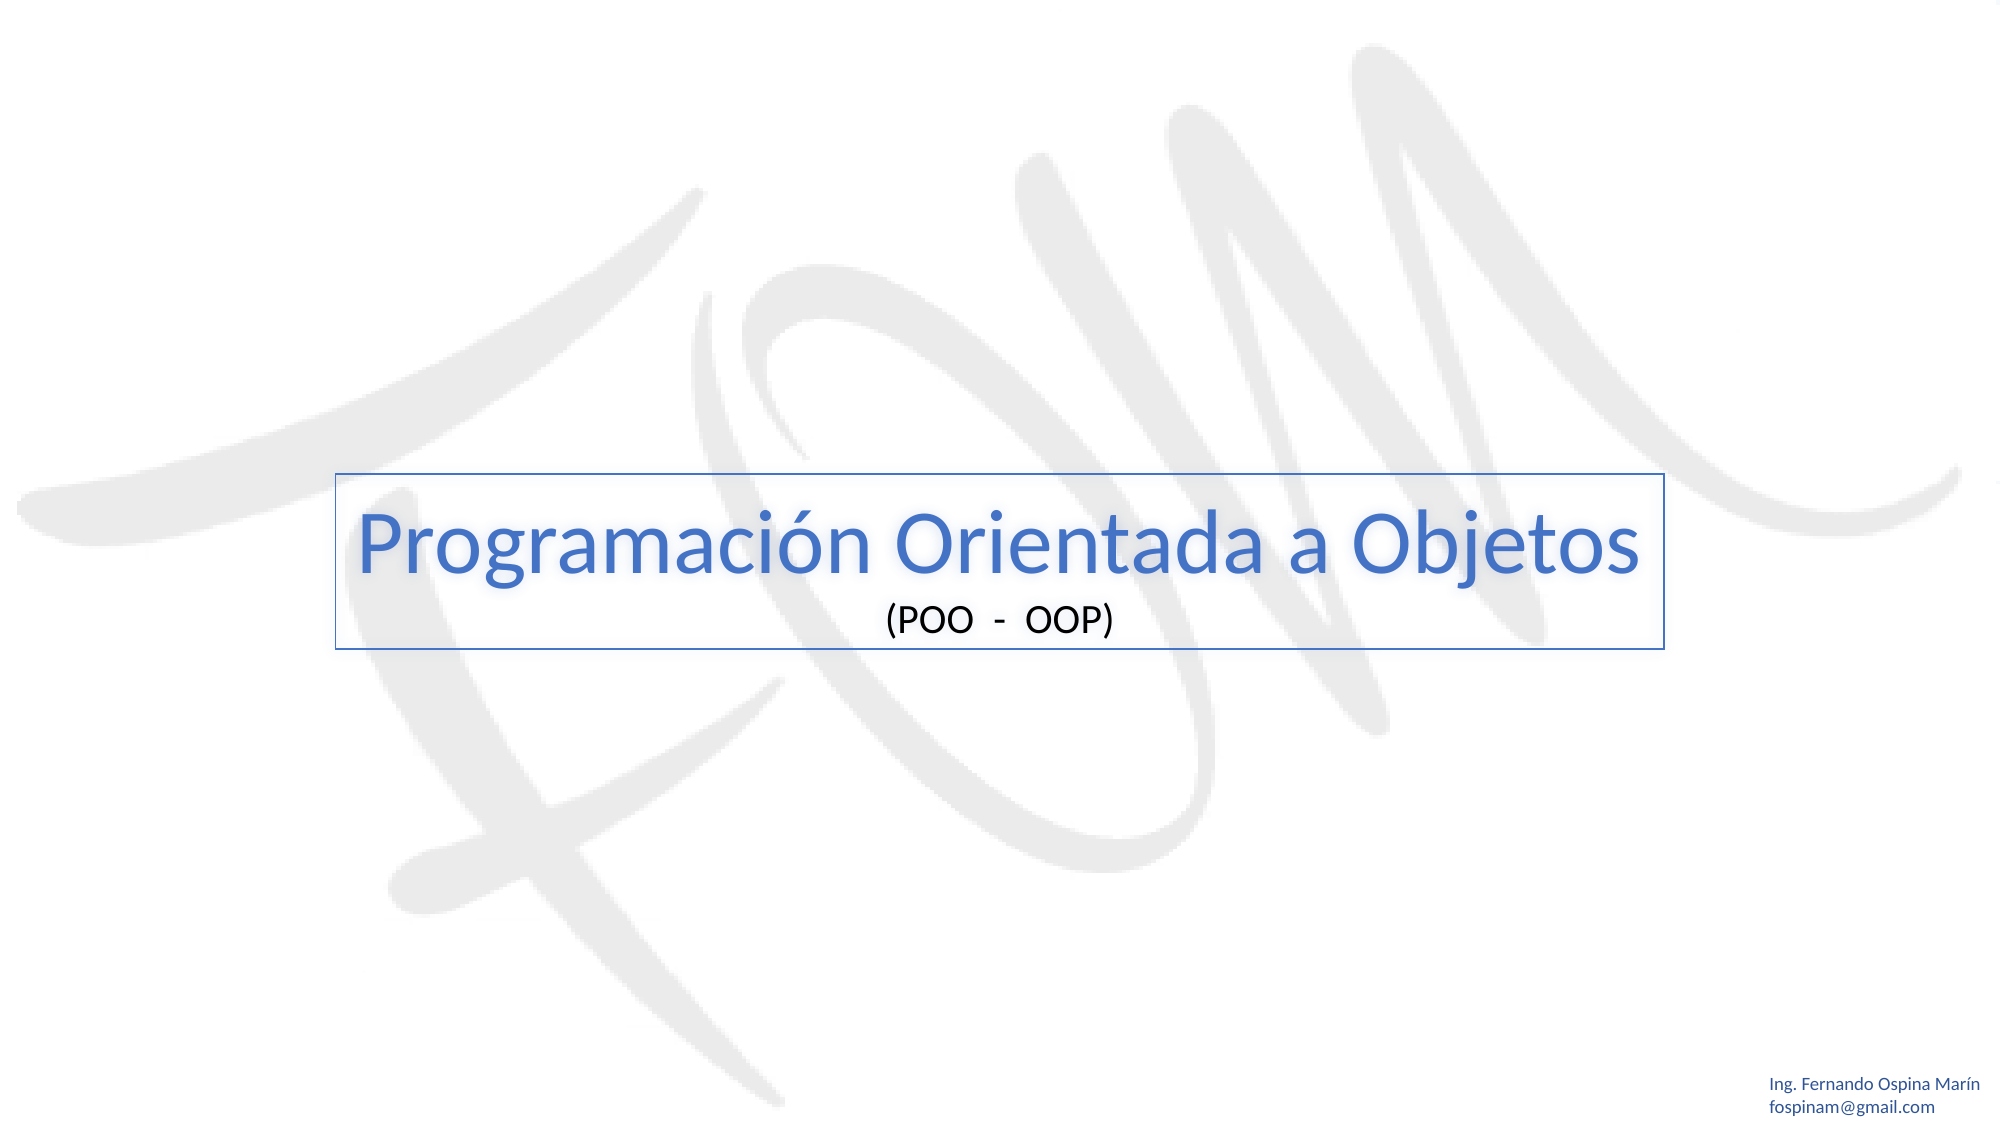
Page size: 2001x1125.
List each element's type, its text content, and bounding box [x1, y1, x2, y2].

text_box Ing. Fernando Ospina Marín fospinam@gmail.com [1754, 1064, 2000, 1125]
text_box Programación Orientada a Objetos (POO - OOP) [335, 474, 1665, 650]
